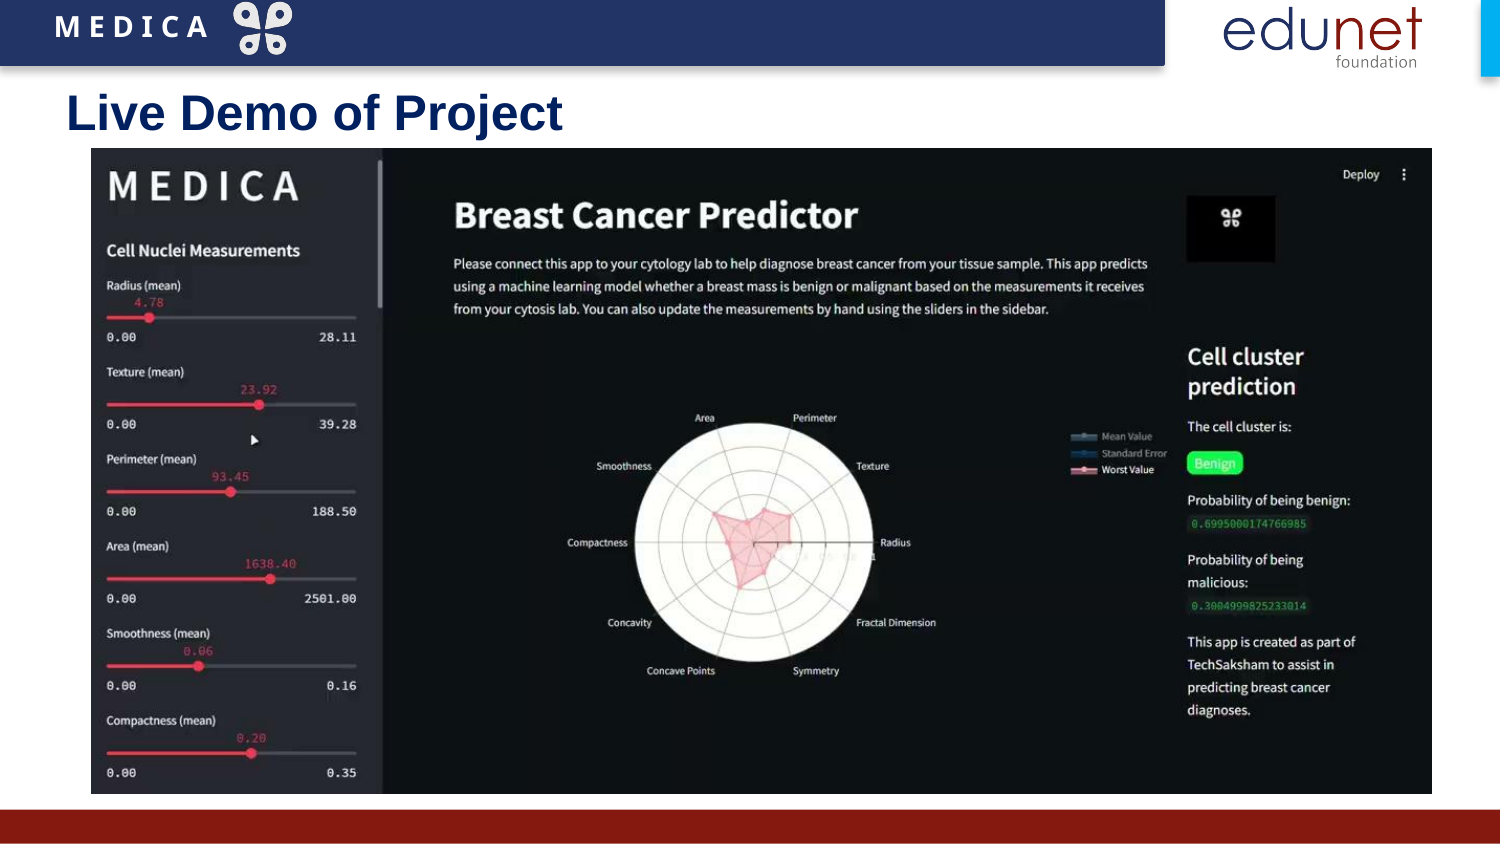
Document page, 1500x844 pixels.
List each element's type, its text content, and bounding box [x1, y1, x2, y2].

picture [213, 0, 318, 80]
picture [1219, 4, 1424, 72]
picture [91, 148, 1432, 795]
text_box M E D I C A [0, 0, 208, 68]
title Live Demo of Project [51, 72, 1449, 229]
